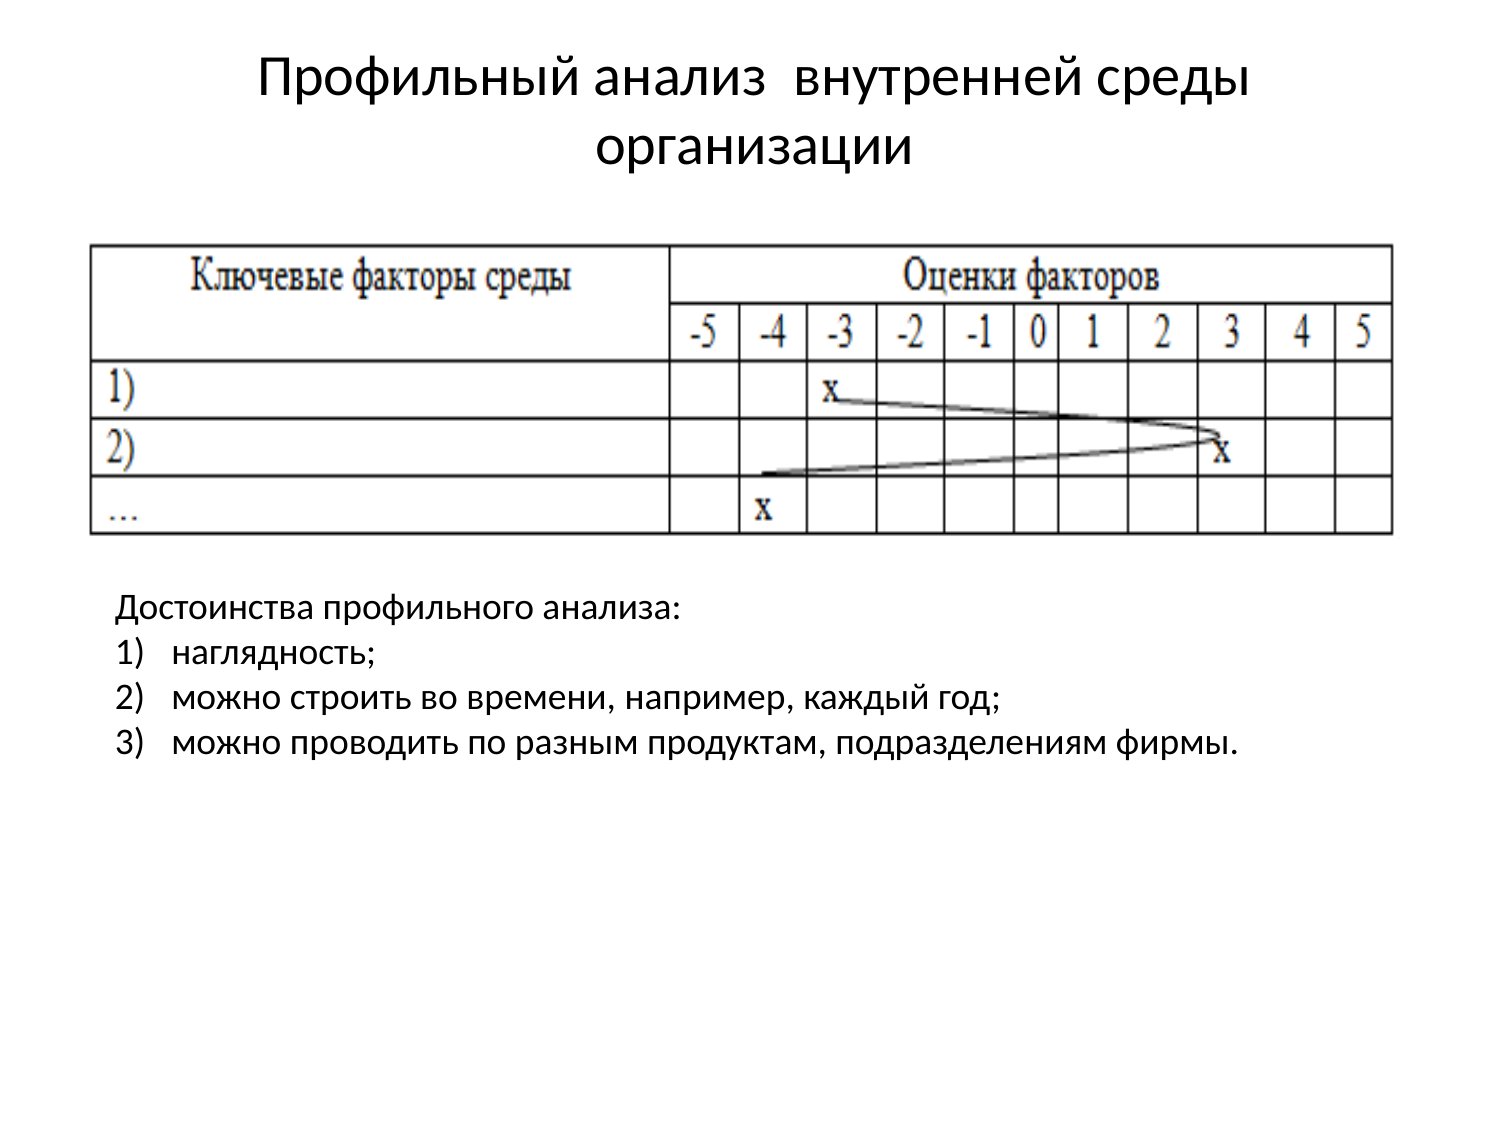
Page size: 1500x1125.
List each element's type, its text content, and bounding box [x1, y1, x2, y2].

title Профильный анализ внутренней среды организации [79, 78, 1430, 135]
text_box Достоинства профильного анализа: наглядность; можно строить во времени, например, каждый год; можно проводить по разным продуктам, подразделениям фирмы. [100, 574, 1400, 769]
picture [76, 219, 1400, 540]
